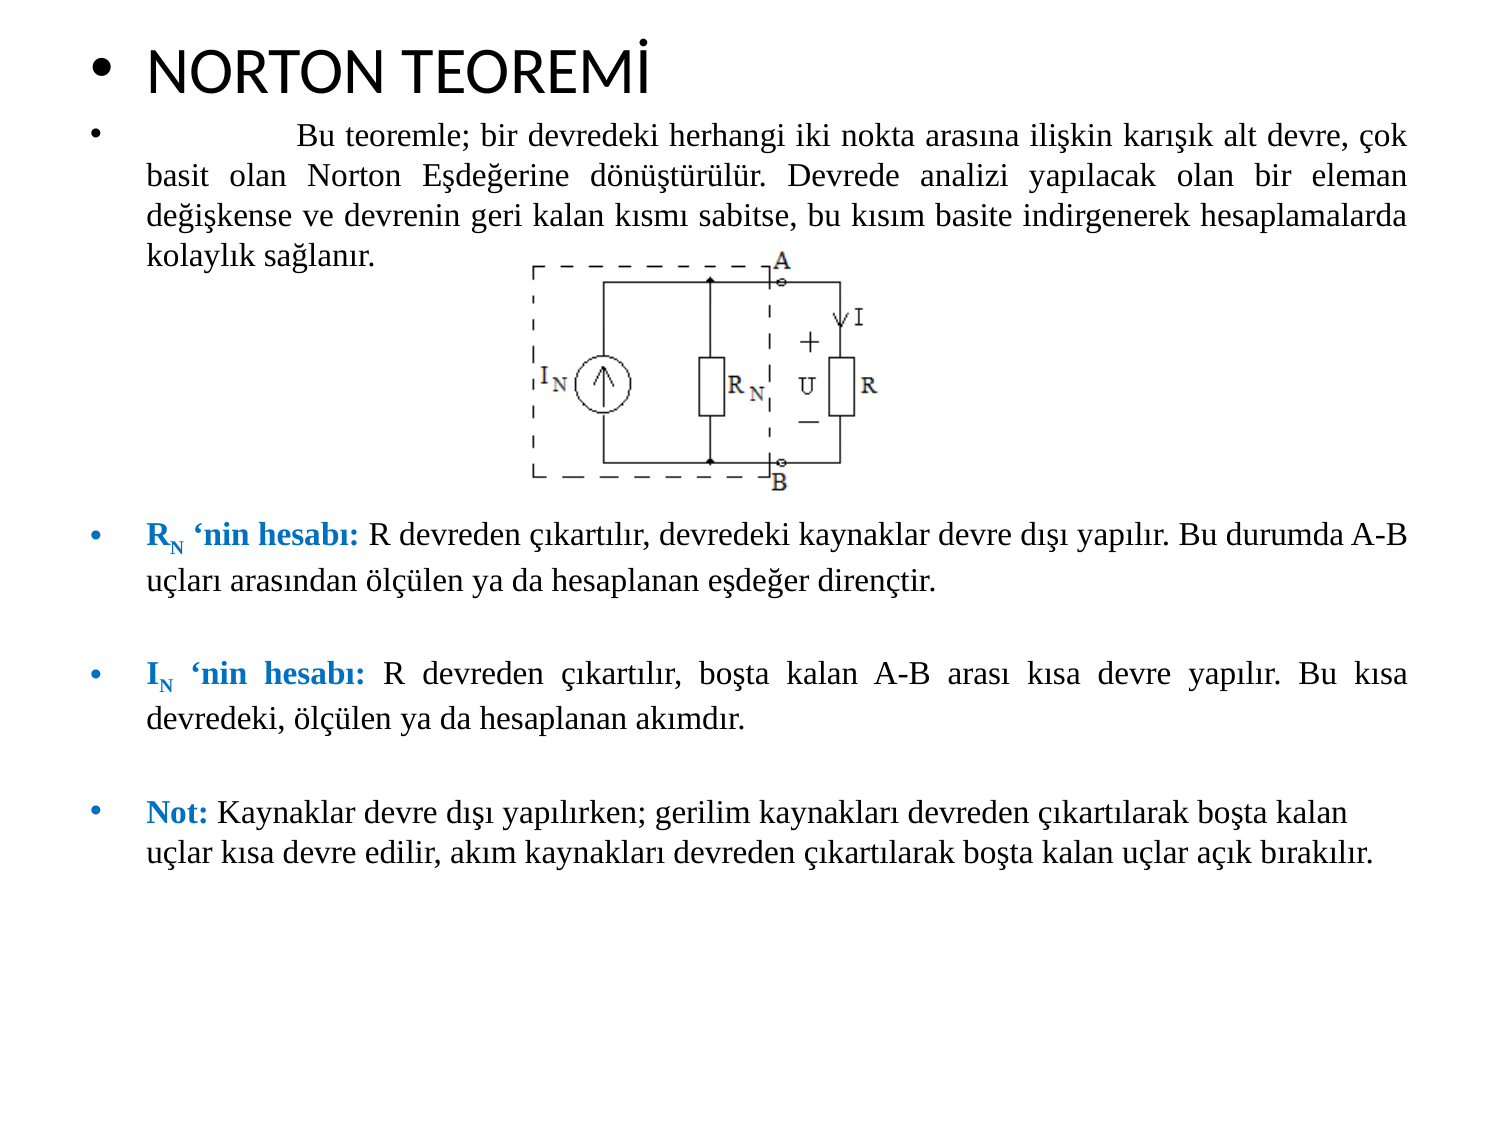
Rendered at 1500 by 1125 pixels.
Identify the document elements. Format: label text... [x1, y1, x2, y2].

list NORTON TEOREMİ Bu teoremle; bir devredeki herhangi iki nokta arasına ilişkin karışık alt devre, çok basit olan Norton Eşdeğerine dönüştürülür. Devrede analizi yapılacak olan bir eleman değişkense ve devrenin geri kalan kısmı sabitse, bu kısım basite indirgenerek hesaplamalarda kolaylık sağlanır. RN ‘nin hesabı: R devreden çıkartılır, devredeki kaynaklar devre dışı yapılır. Bu durumda A-B uçları arasından ölçülen ya da hesaplanan eşdeğer dirençtir. IN ‘nin hesabı: R devreden çıkartılır, boşta kalan A-B arası kısa devre yapılır. Bu kısa devredeki, ölçülen ya da hesaplanan akımdır. Not: Kaynaklar devre dışı yapılırken; gerilim kaynakları devreden çıkartılarak boşta kalan uçlar kısa devre edilir, akım kaynakları devreden çıkartılarak boşta kalan uçlar açık bırakılır. [75, 19, 1425, 1005]
picture [525, 244, 886, 497]
